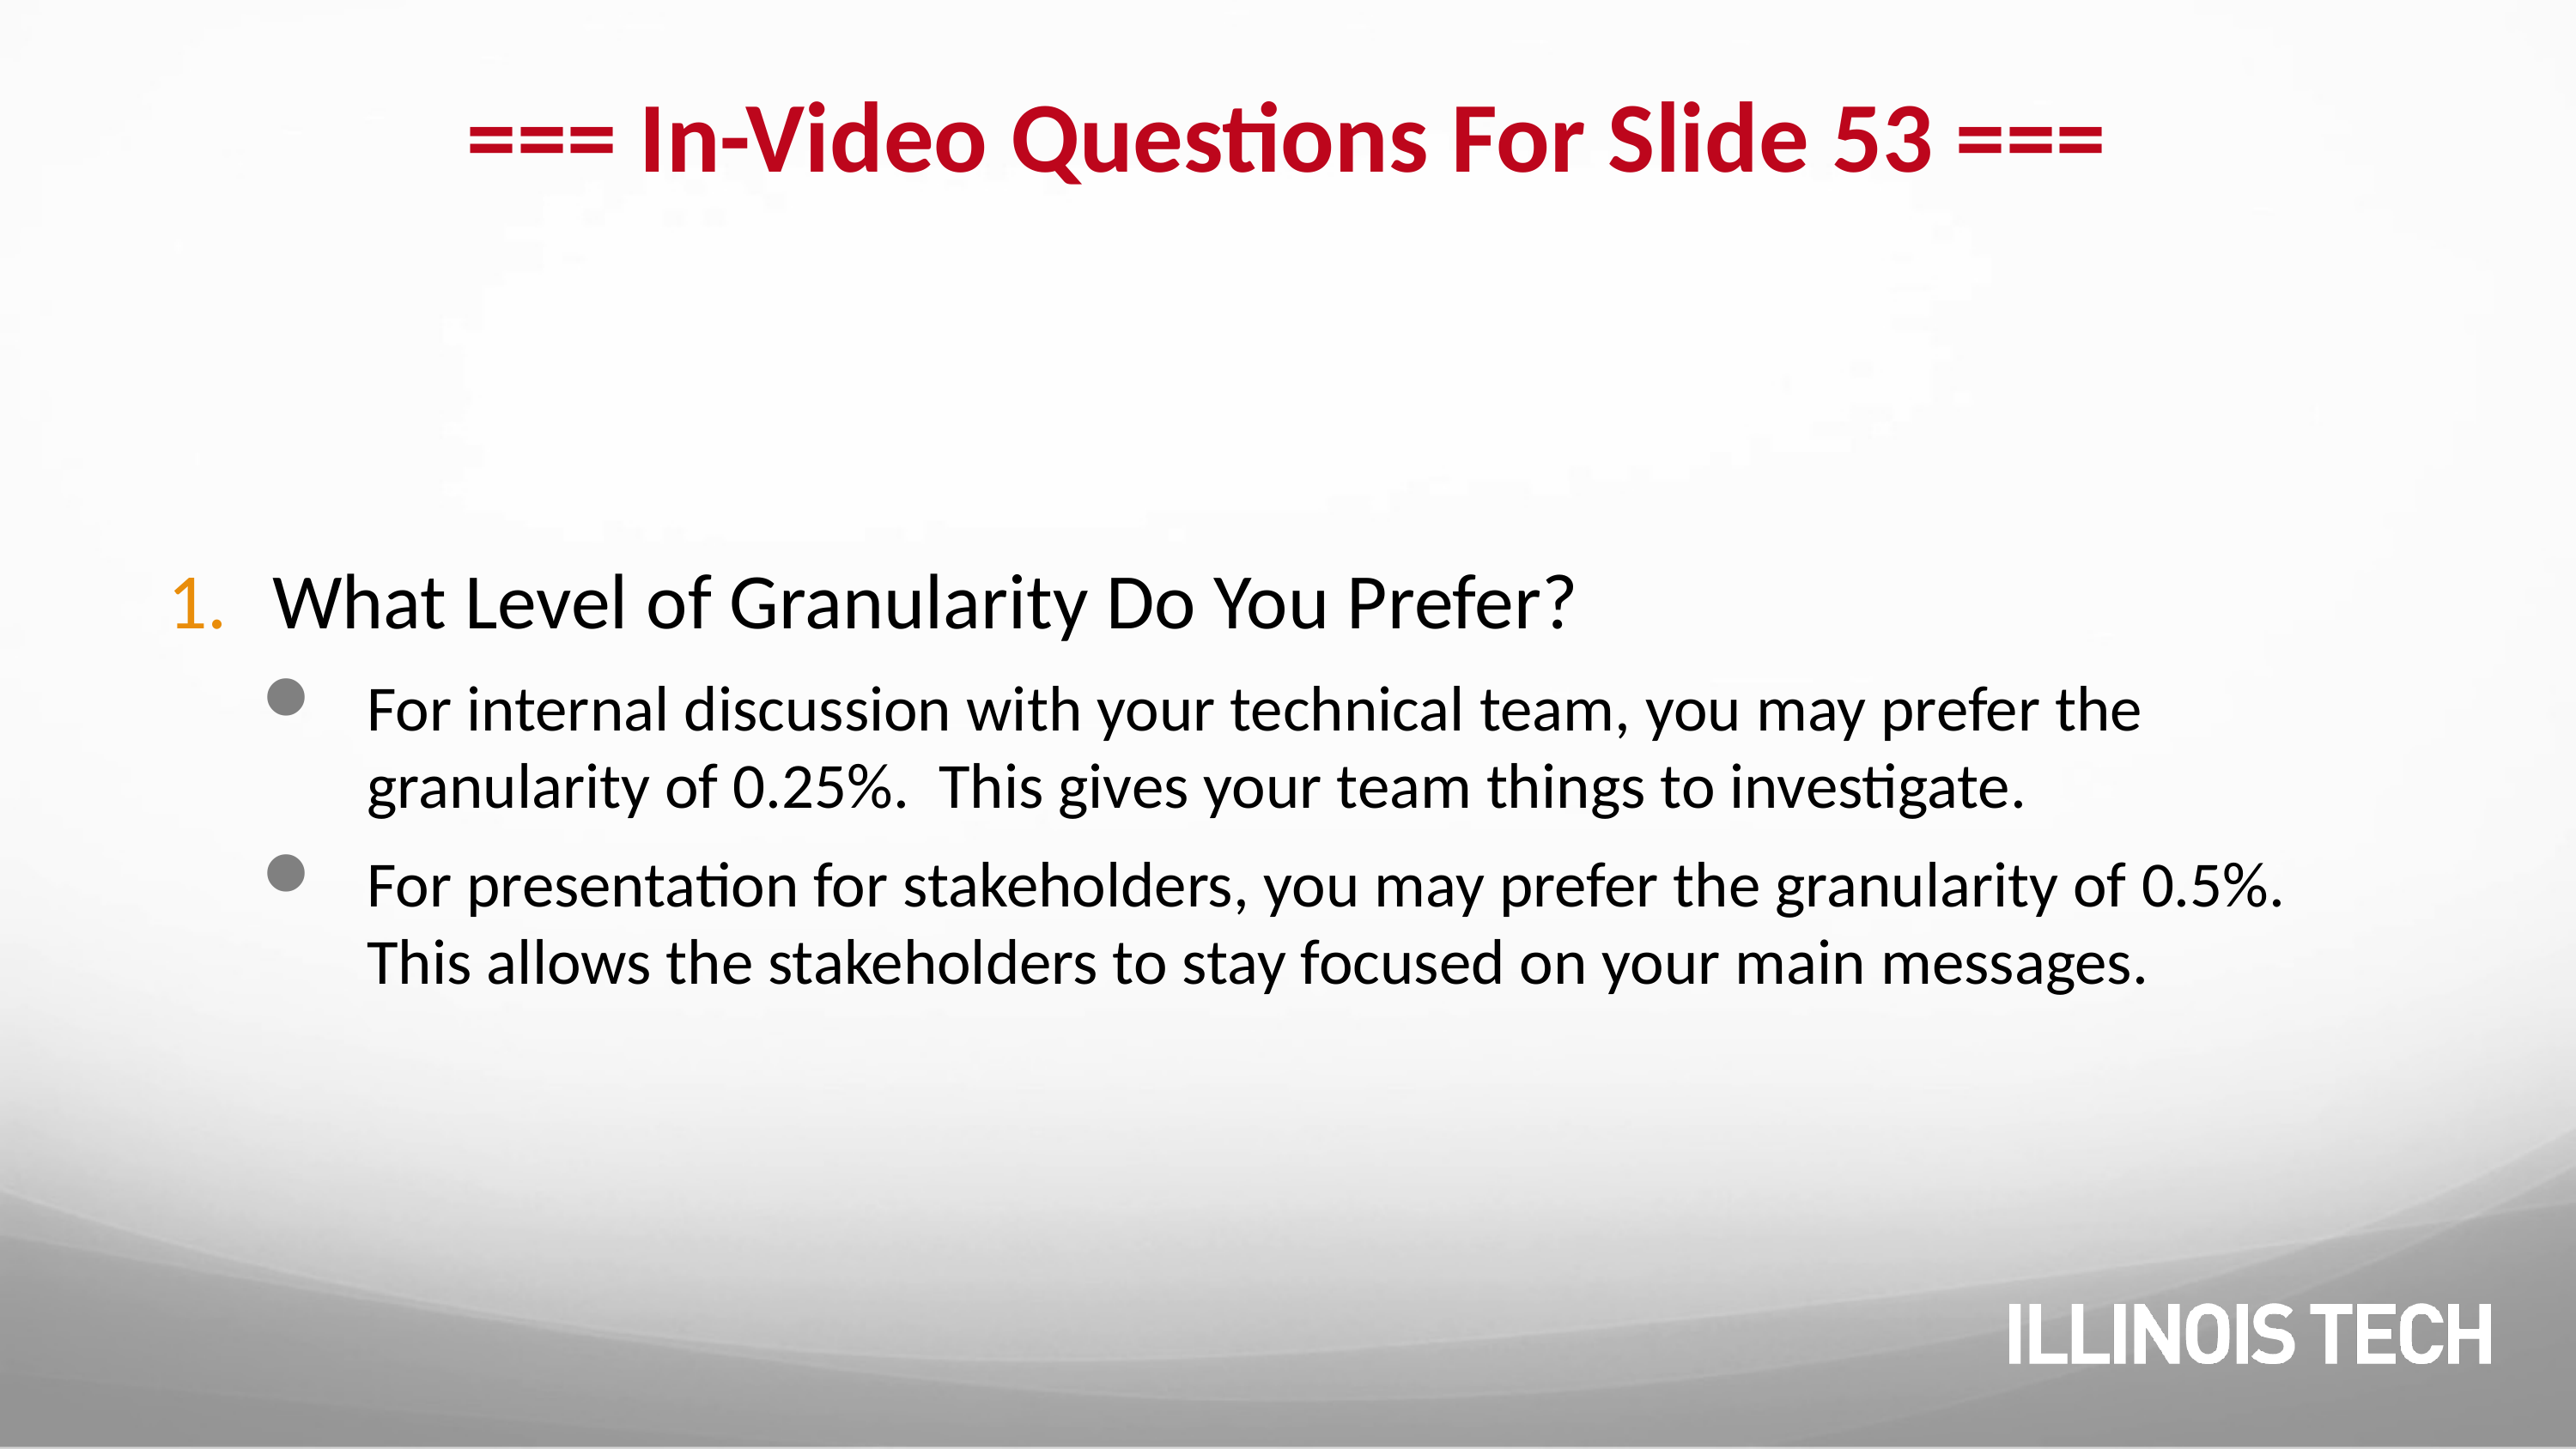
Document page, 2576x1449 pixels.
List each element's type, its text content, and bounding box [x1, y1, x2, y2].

title === In-Video Questions For Slide 53 === [155, 22, 2421, 241]
list What Level of Granularity Do You Prefer? For internal discussion with your technical team, you may prefer the granularity of 0.25%. This gives your team things to investigate. For presentation for stakeholders, you may prefer the granularity of 0.5%. This allows the stakeholders to stay focused on your main messages. [155, 288, 2421, 1259]
picture [0, 0, 2576, 1449]
